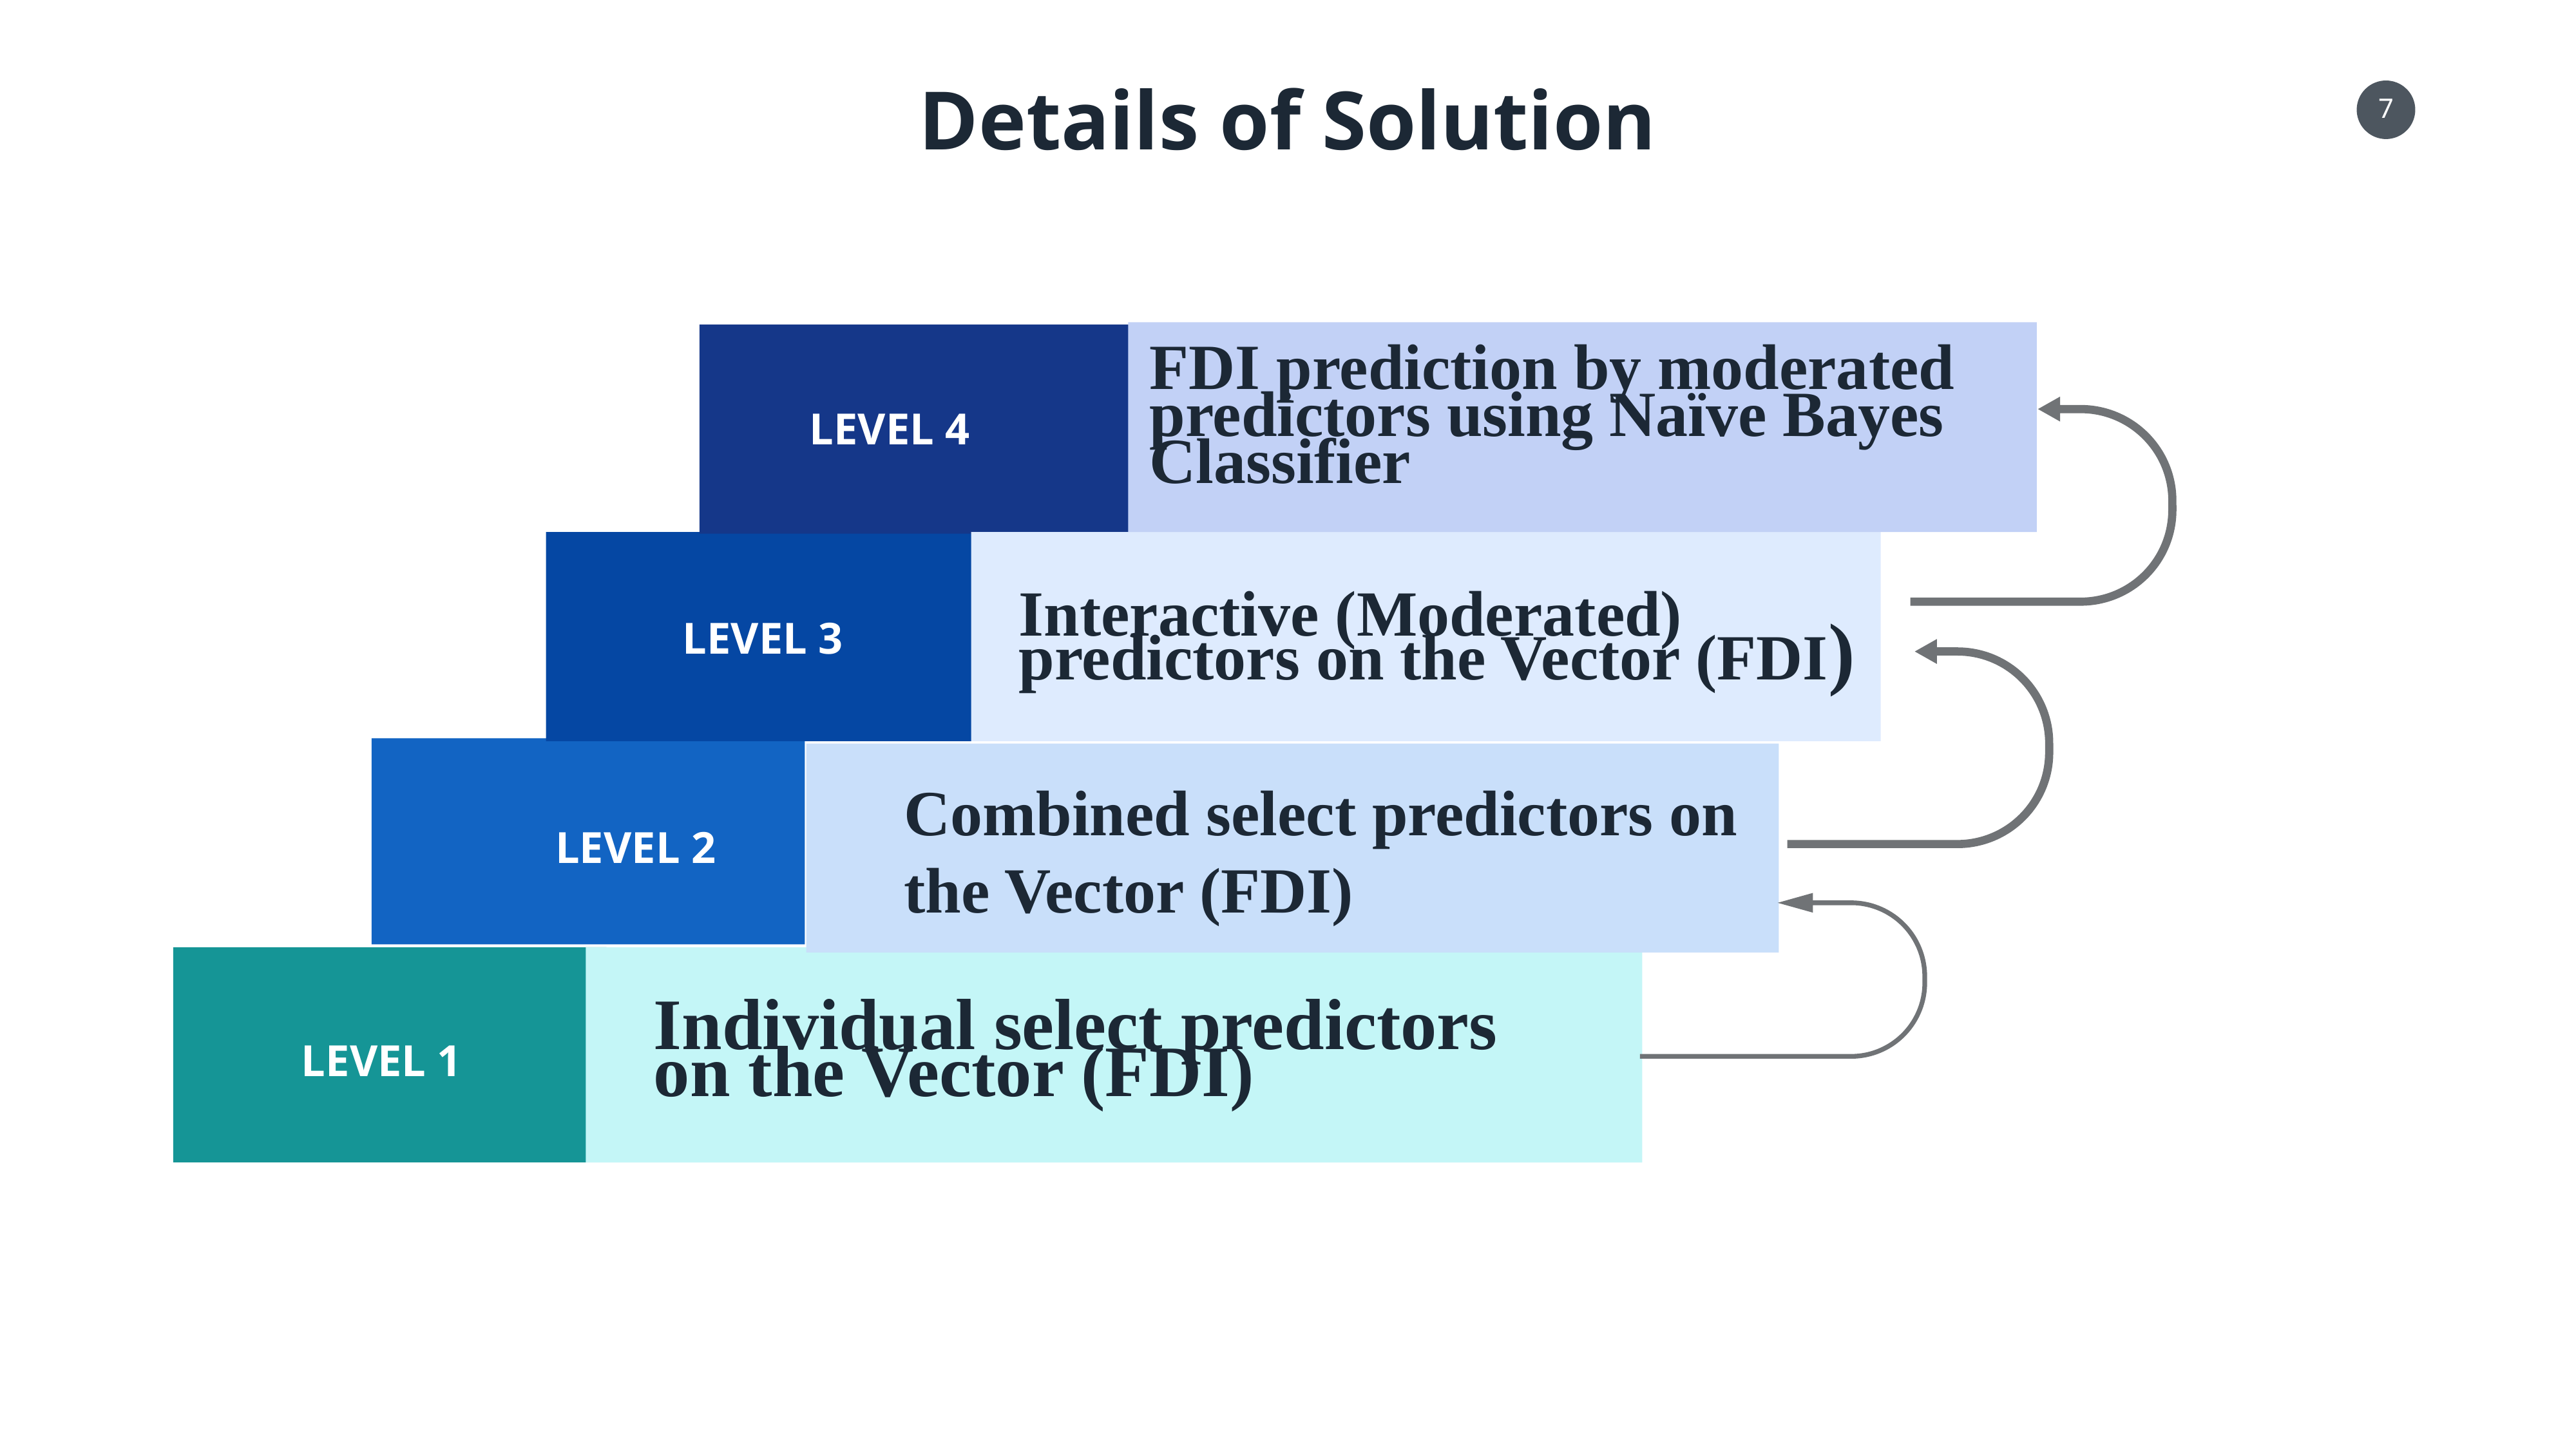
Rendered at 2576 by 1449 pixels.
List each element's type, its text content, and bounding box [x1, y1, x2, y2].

text_box Individual select predictors on the Vector (FDI) [644, 1012, 1574, 1115]
text_box Details of Solution [902, 64, 1674, 171]
text_box LEVEL 1 [292, 1028, 472, 1090]
text_box FDI prediction by moderated predictors using Naïve Bayes Classifier [1140, 350, 2030, 501]
text_box LEVEL 3 [673, 606, 853, 667]
text_box [585, 947, 1643, 1163]
text_box [806, 743, 1780, 953]
text_box [546, 531, 971, 742]
text_box [1639, 900, 1928, 1060]
text_box LEVEL 4 [799, 397, 980, 459]
text_box Combined select predictors on the Vector (FDI) [894, 766, 1840, 931]
text_box [1909, 395, 2177, 607]
text_box Interactive (Moderated) predictors on the Vector (FDI) [1009, 597, 1986, 701]
text_box [1840, 650, 2054, 849]
text_box [173, 947, 585, 1163]
text_box [699, 324, 1127, 535]
text_box [1127, 321, 2037, 533]
text_box [371, 737, 805, 945]
text_box LEVEL 2 [546, 815, 726, 876]
text_box [971, 531, 1882, 742]
